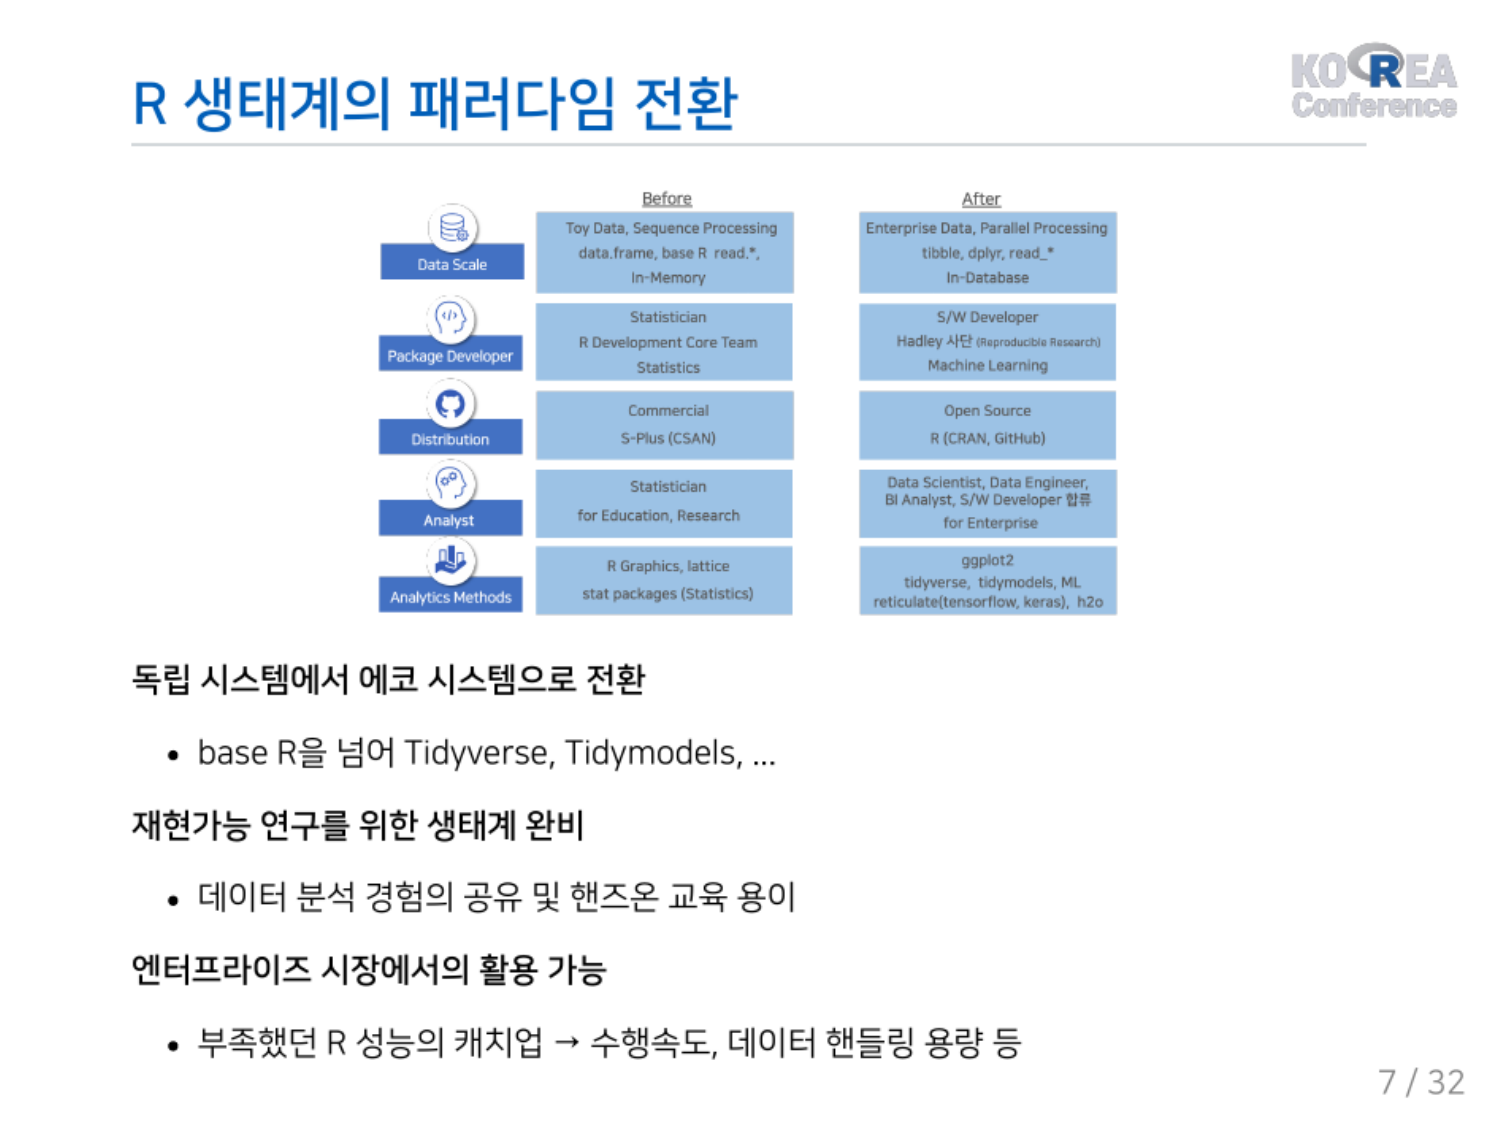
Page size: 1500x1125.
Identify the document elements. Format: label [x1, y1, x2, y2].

list [0, 0, 1500, 1125]
